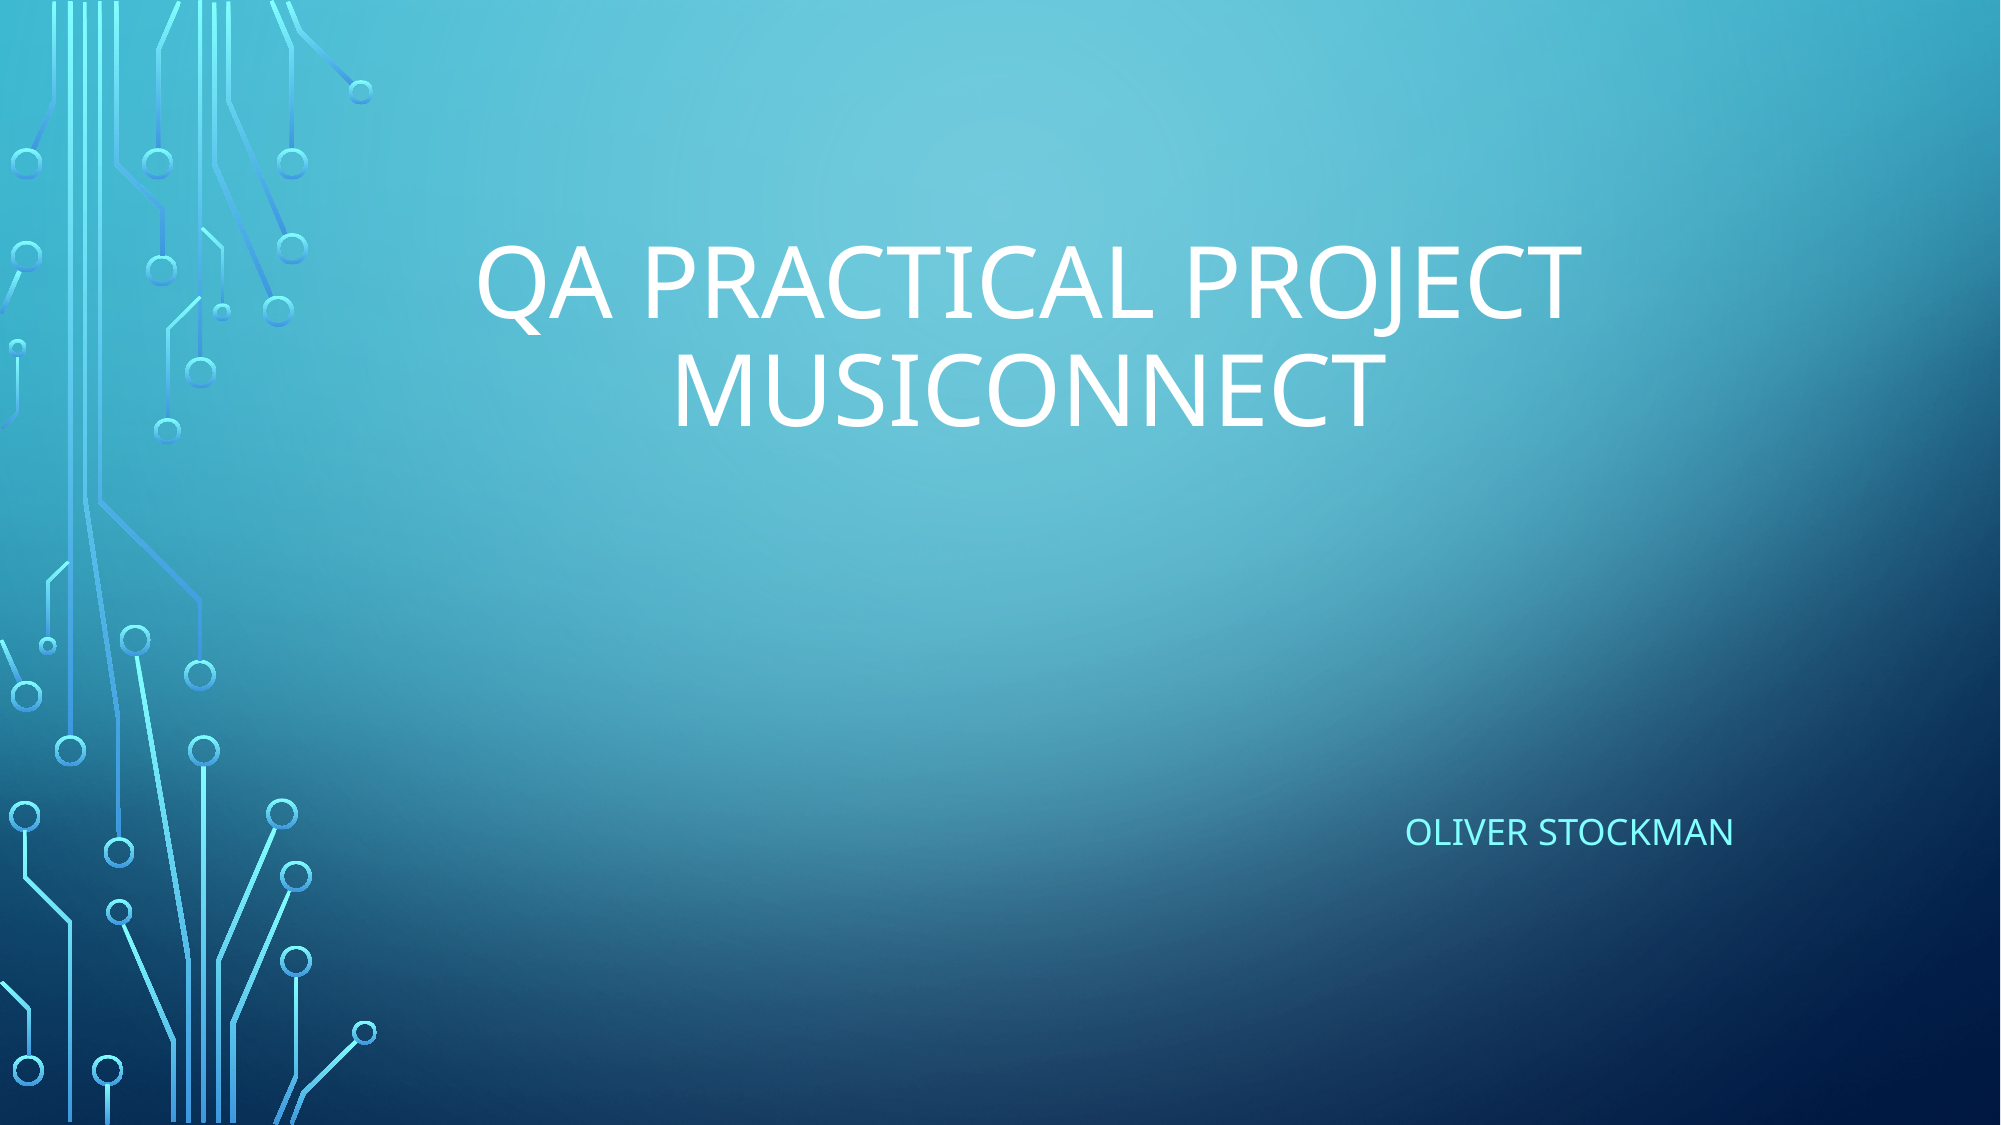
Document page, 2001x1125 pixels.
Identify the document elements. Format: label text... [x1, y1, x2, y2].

title QA Practical project musiconnect [307, 184, 1750, 456]
subtitle Oliver stockman [307, 590, 1750, 863]
